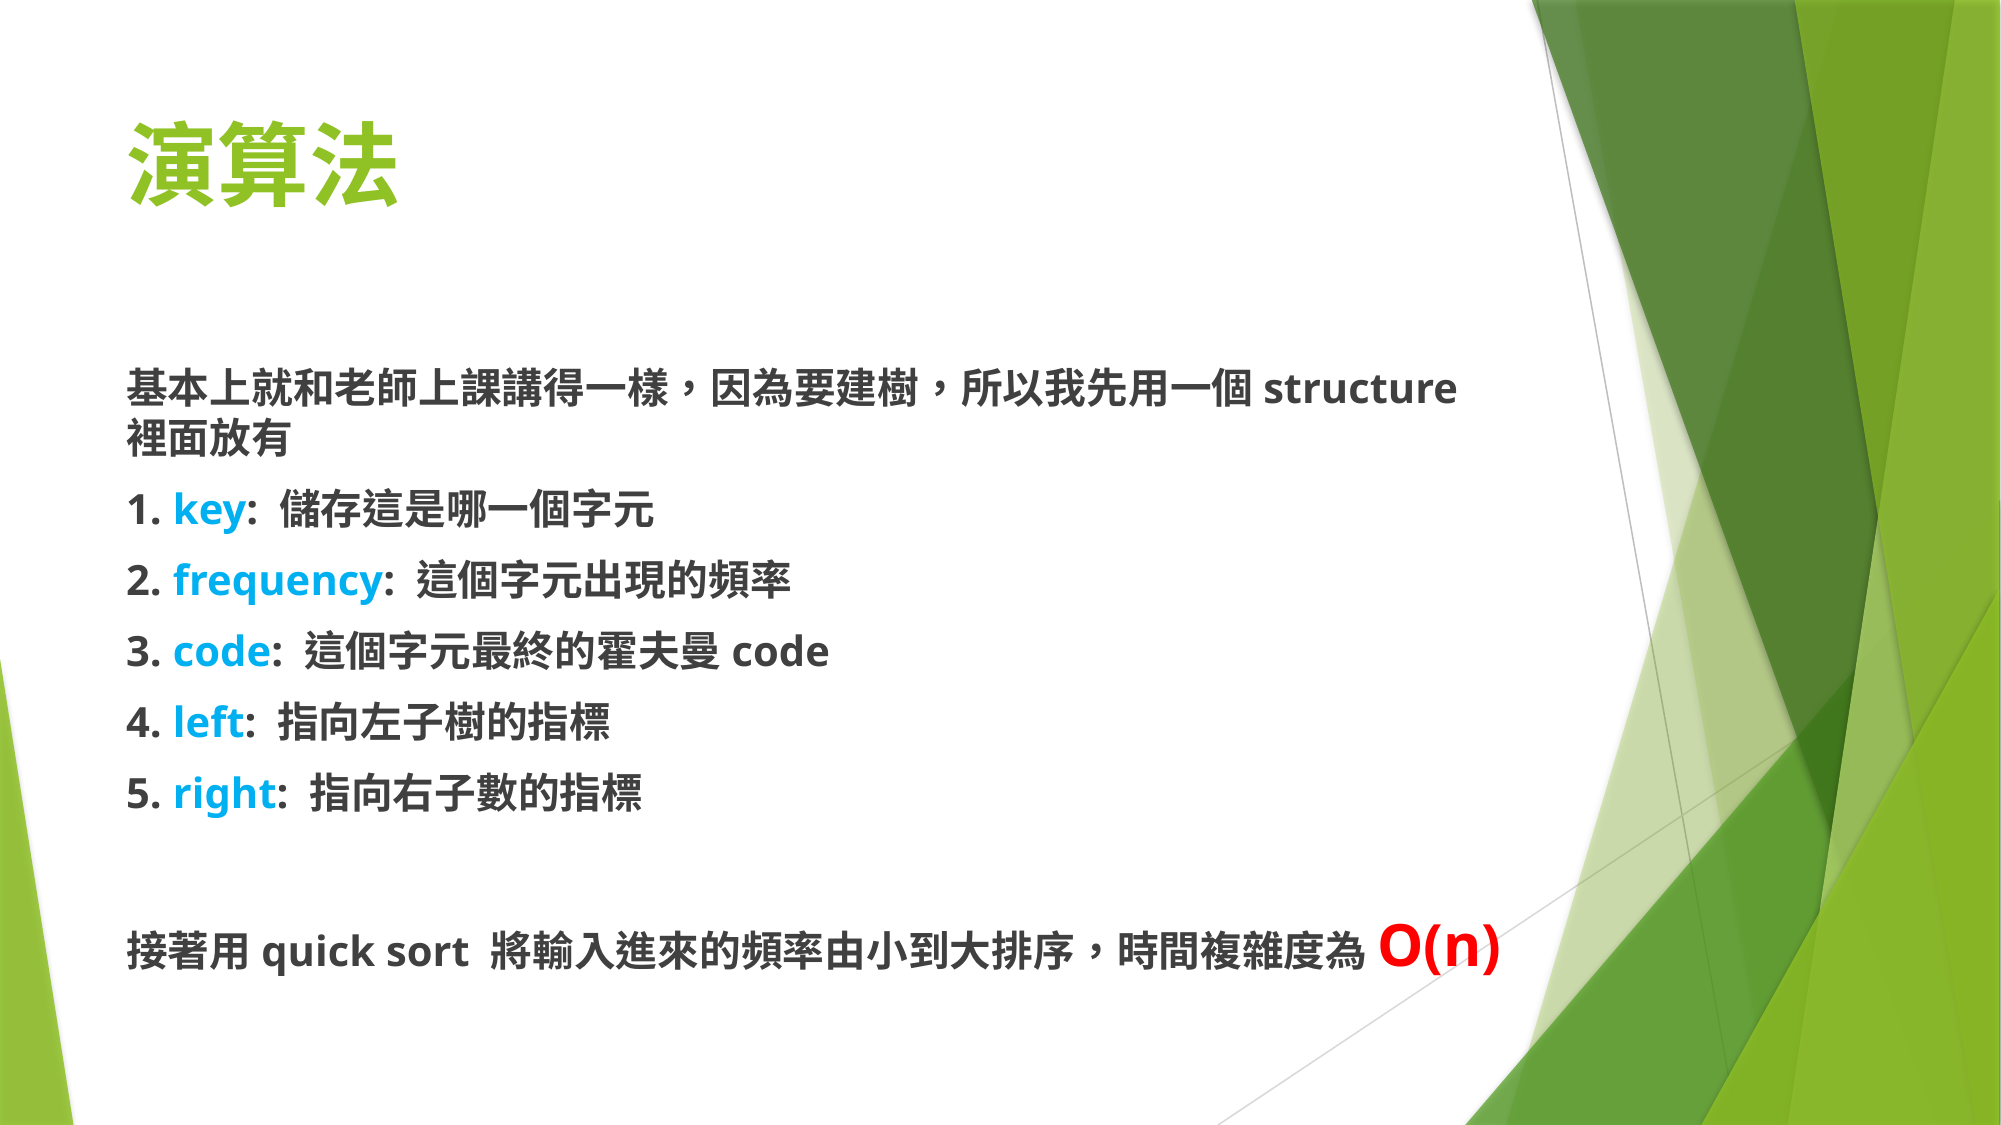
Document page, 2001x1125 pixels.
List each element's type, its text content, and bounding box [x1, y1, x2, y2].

title 演算法 [111, 99, 1522, 317]
